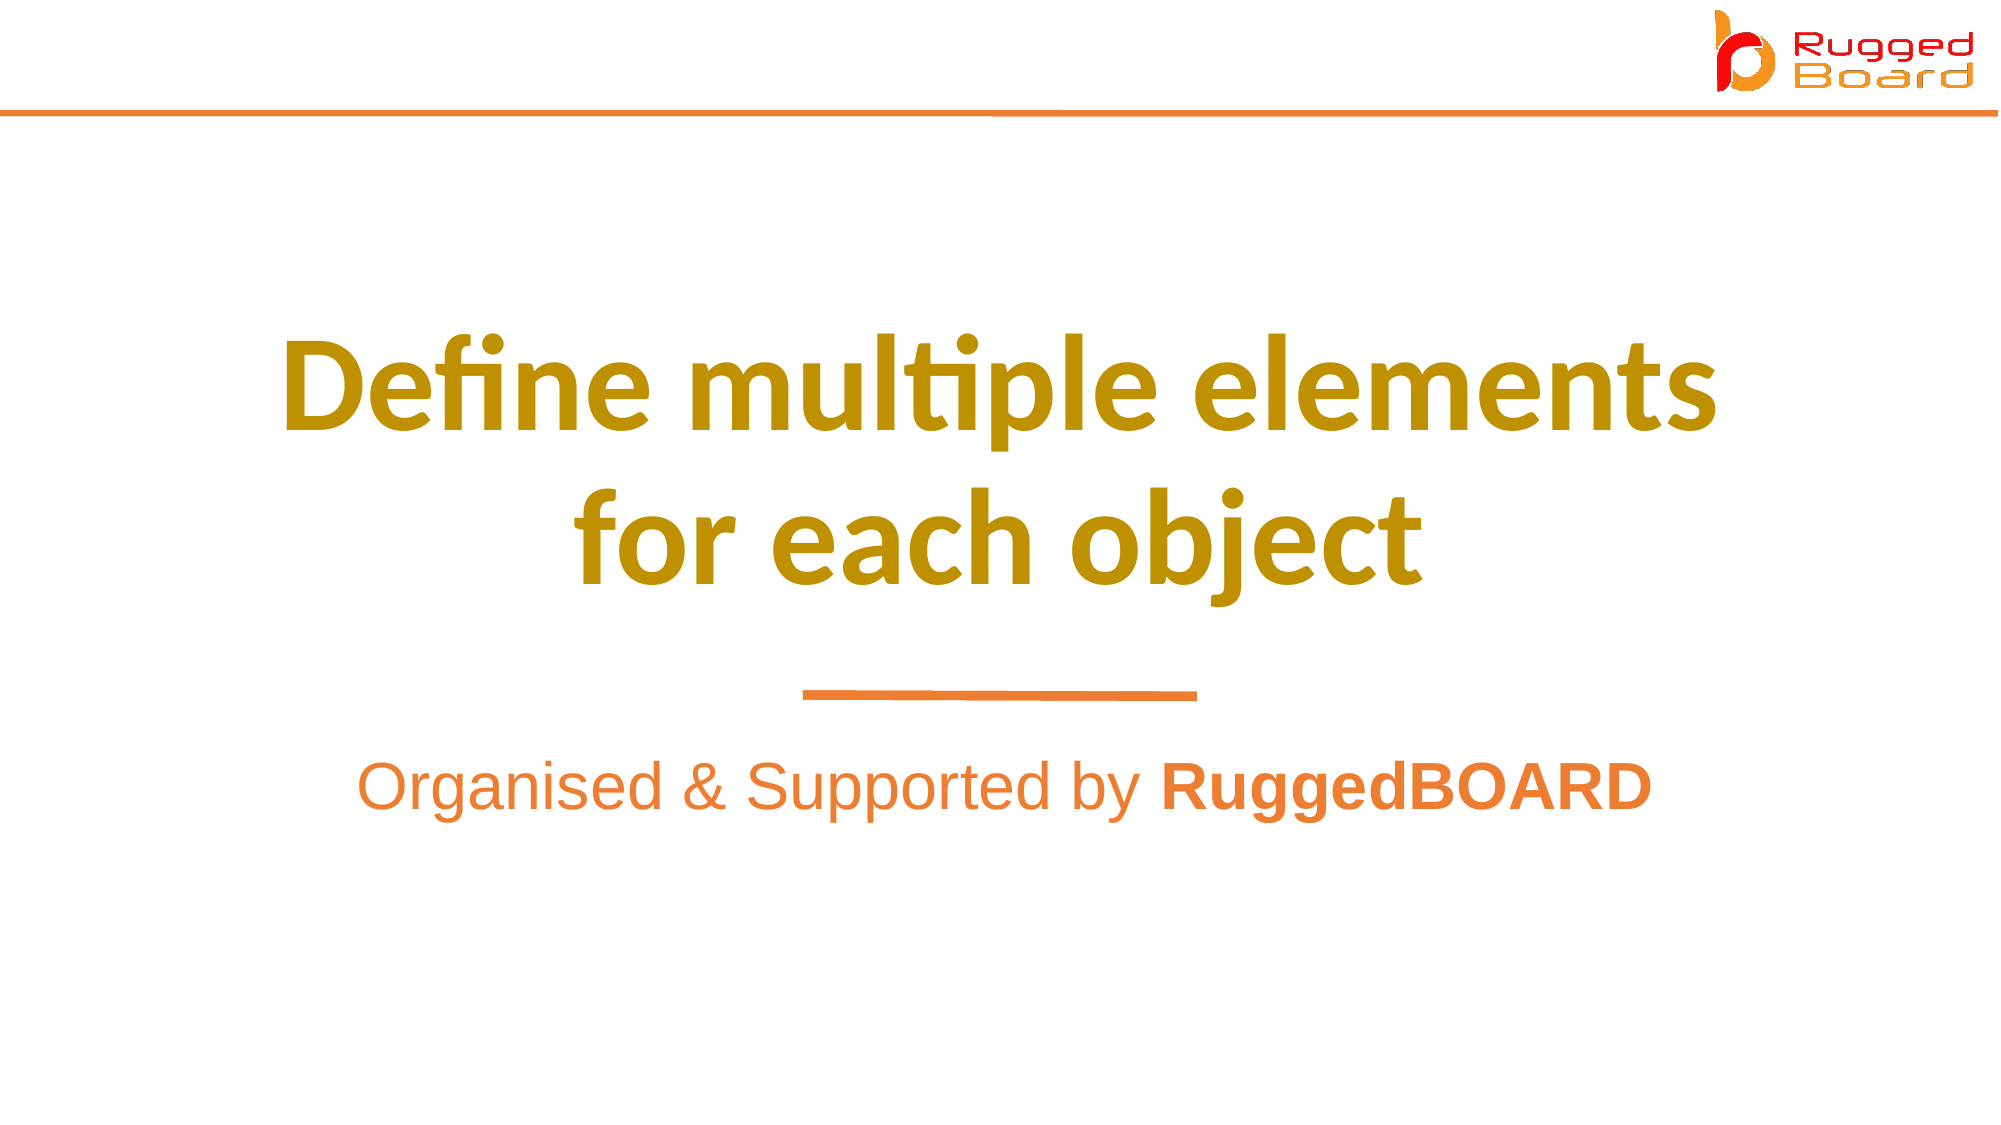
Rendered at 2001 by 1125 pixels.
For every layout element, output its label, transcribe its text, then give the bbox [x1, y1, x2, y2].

text_box Define multiple elements for each object [249, 230, 1750, 623]
picture [1709, 8, 1981, 106]
text_box Organised & Supported by RuggedBOARD [249, 735, 1761, 924]
